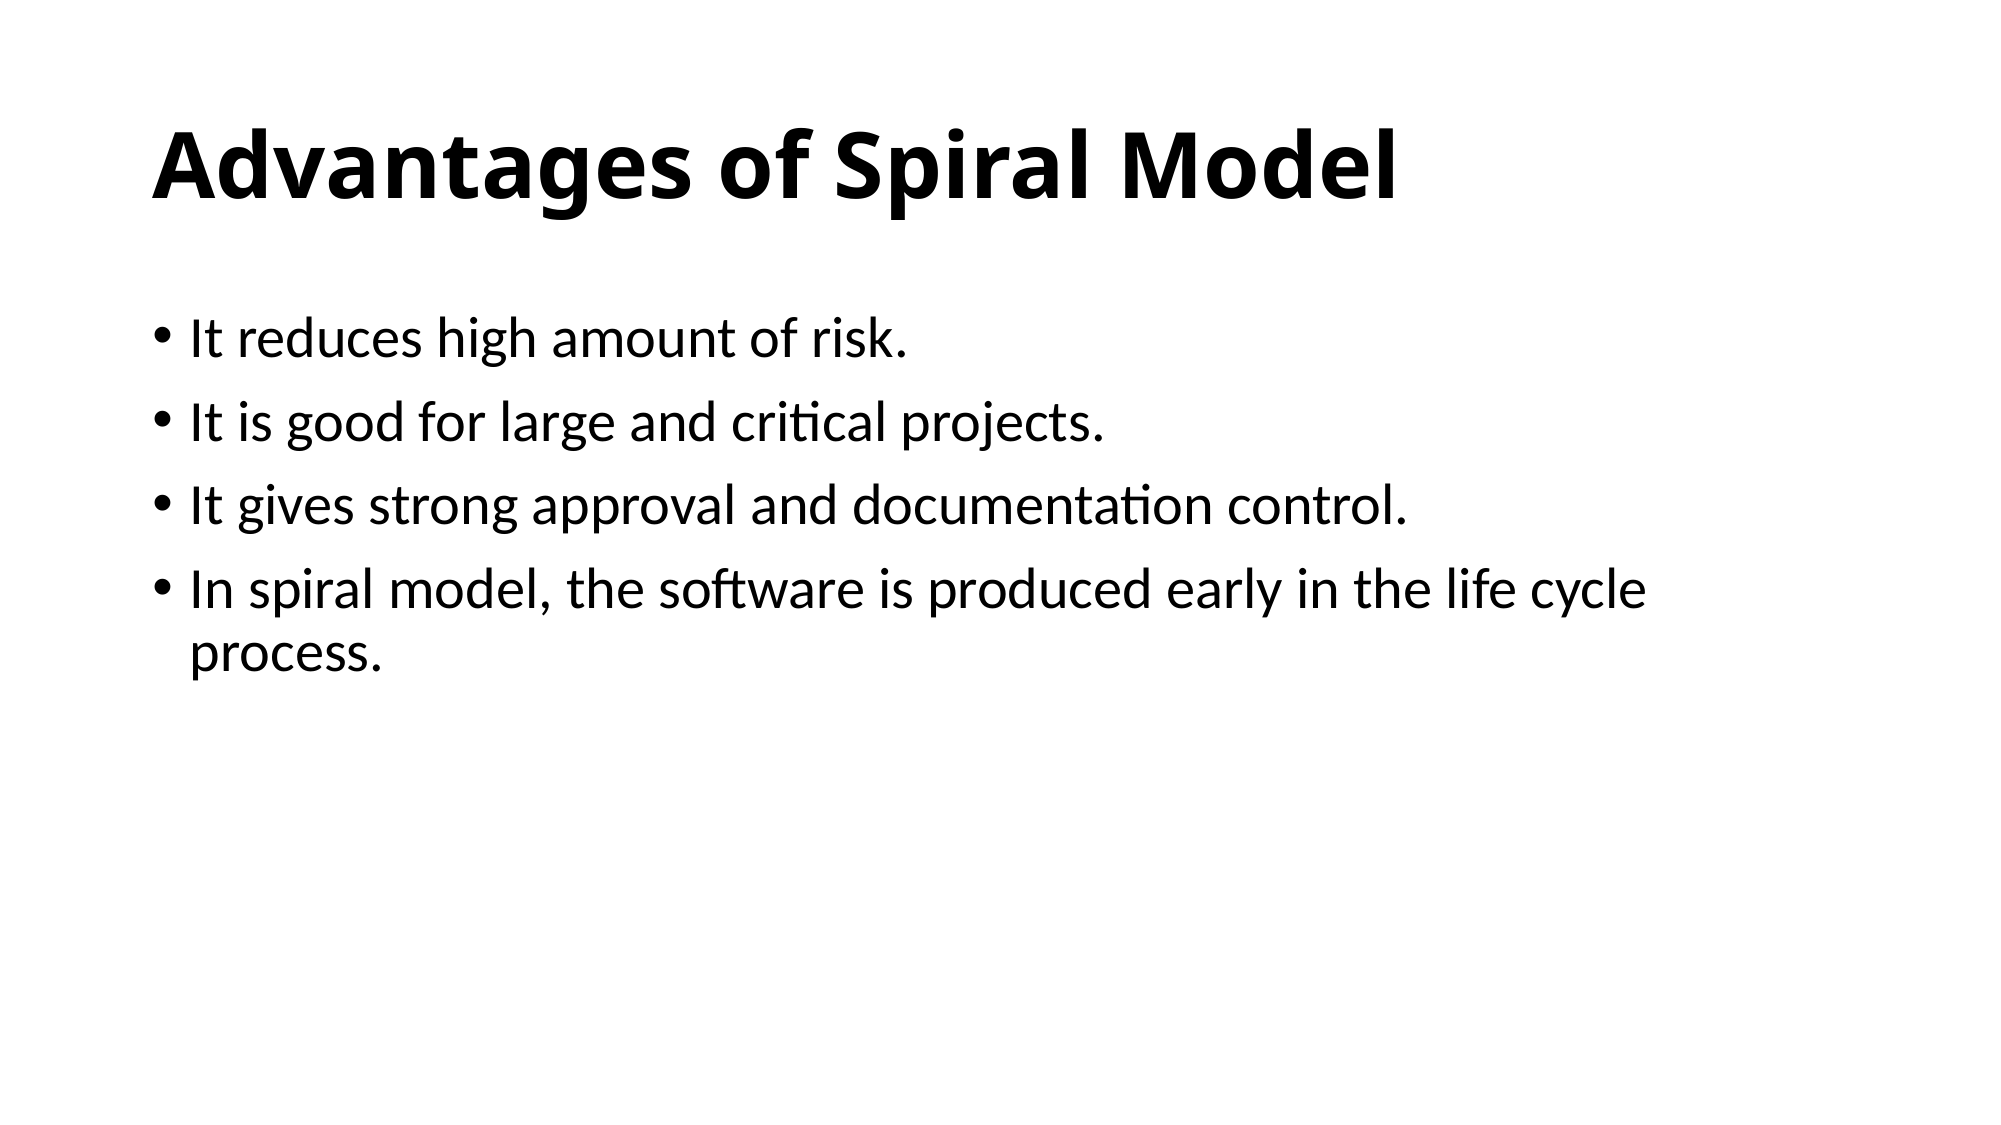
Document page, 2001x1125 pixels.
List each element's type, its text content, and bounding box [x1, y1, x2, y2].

title Advantages of Spiral Model [137, 59, 1863, 278]
list It reduces high amount of risk. It is good for large and critical projects. It gives strong approval and documentation control. In spiral model, the software is produced early in the life cycle process. [137, 299, 1863, 1014]
